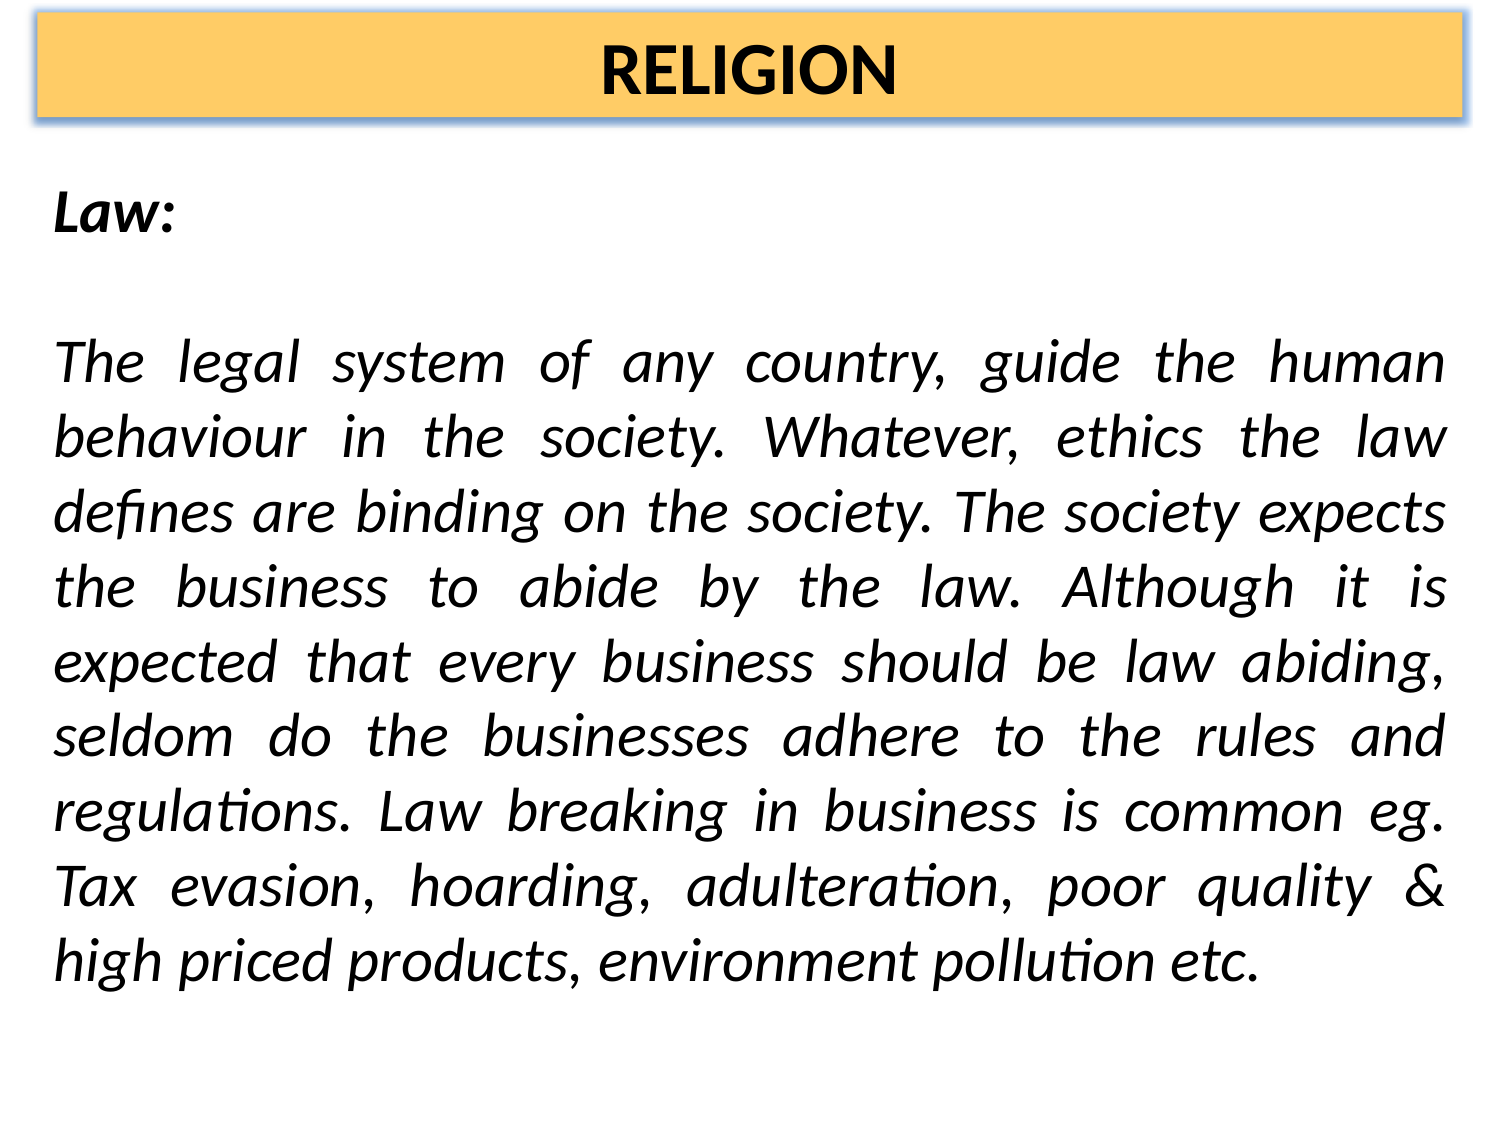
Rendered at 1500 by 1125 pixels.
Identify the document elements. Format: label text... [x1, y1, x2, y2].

text_box Law: The legal system of any country, guide the human behaviour in the society. Whatever, ethics the law defines are binding on the society. The society expects the business to abide by the law. Although it is expected that every business should be law abiding, seldom do the businesses adhere to the rules and regulations. Law breaking in business is common eg. Tax evasion, hoarding, adulteration, poor quality & high priced products, environment pollution etc. [38, 162, 1464, 1002]
text_box RELIGION [37, 12, 1463, 118]
